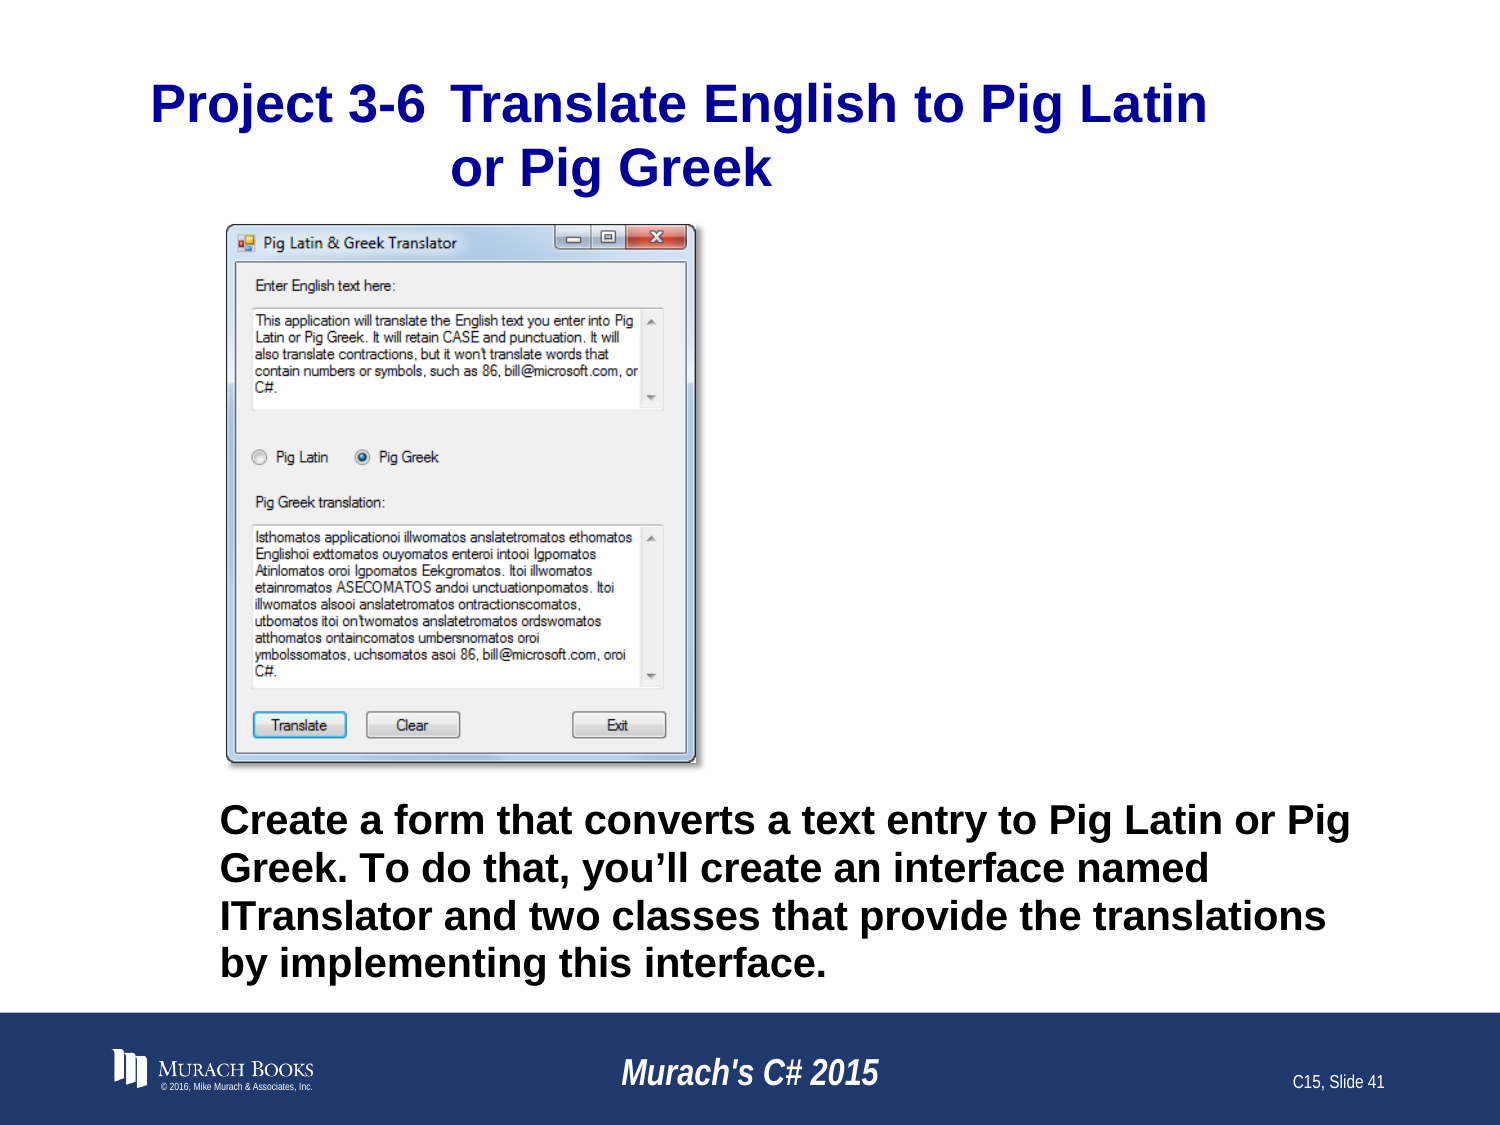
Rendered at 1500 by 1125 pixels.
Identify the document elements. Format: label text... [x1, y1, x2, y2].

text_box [162, 211, 1361, 1001]
slide_number C15, Slide 41 [1087, 1025, 1400, 1100]
footer © 2016, Mike Murach & Associates, Inc. [12, 1025, 463, 1100]
title Project 3-6 Translate English to Pig Latin or Pig Greek [150, 67, 1350, 199]
slide_number Murach's C# 2015 [463, 1025, 1050, 1100]
